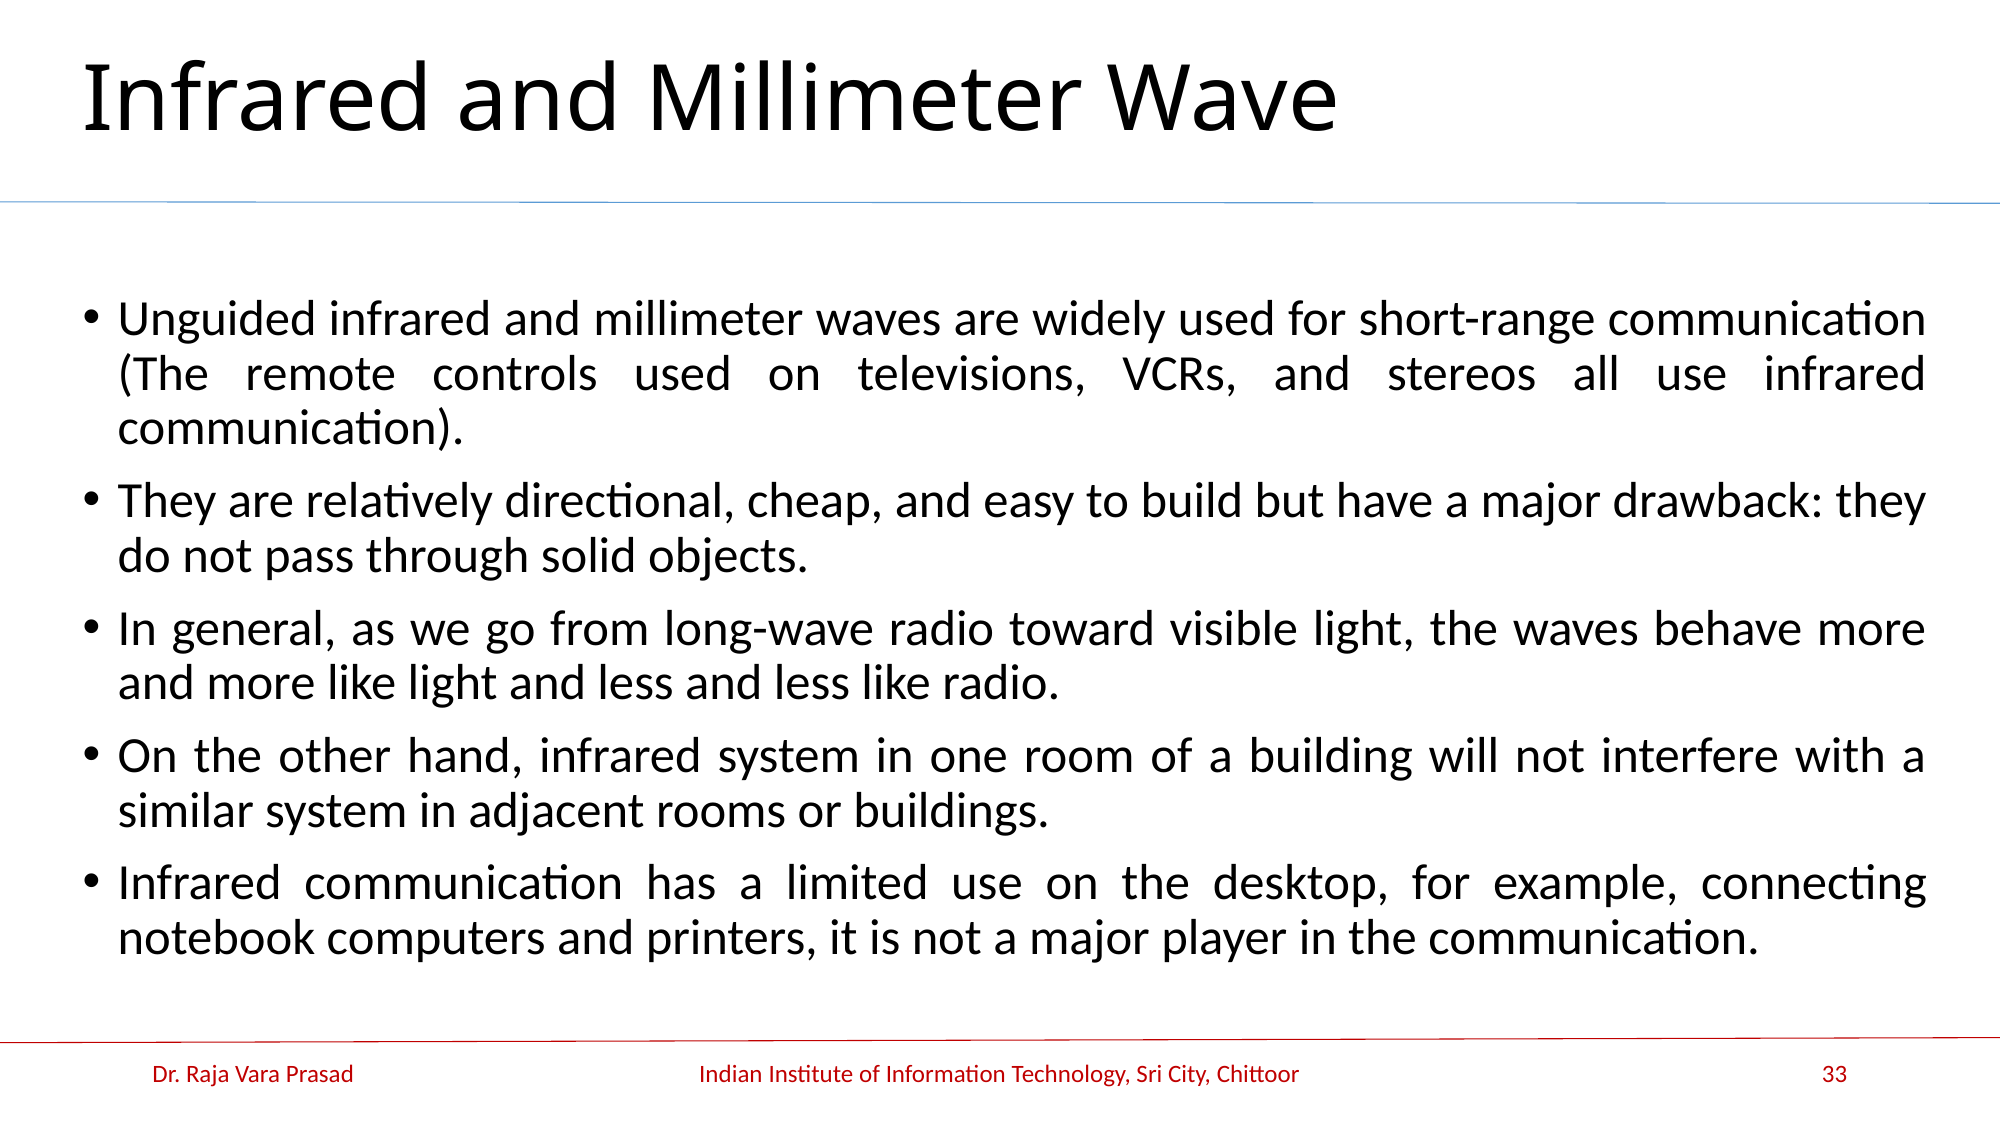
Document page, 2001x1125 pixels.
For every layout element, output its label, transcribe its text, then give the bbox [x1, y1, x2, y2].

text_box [0, 1037, 2000, 1043]
list Unguided infrared and millimeter waves are widely used for short-range communication (The remote controls used on televisions, VCRs, and stereos all use infrared communication). They are relatively directional, cheap, and easy to build but have a major drawback: they do not pass through solid objects. In general, as we go from long-wave radio toward visible light, the waves behave more and more like light and less and less like radio. On the other hand, infrared system in one room of a building will not interfere with a similar system in adjacent rooms or buildings. Infrared communication has a limited use on the desktop, for example, connecting notebook computers and printers, it is not a major player in the communication. [67, 284, 1944, 976]
slide_number 33 [1412, 1043, 1863, 1103]
title Infrared and Millimeter Wave [67, 3, 1944, 198]
slide_number Dr. Raja Vara Prasad [137, 1043, 588, 1103]
footer Indian Institute of Information Technology, Sri City, Chittoor [662, 1043, 1338, 1103]
